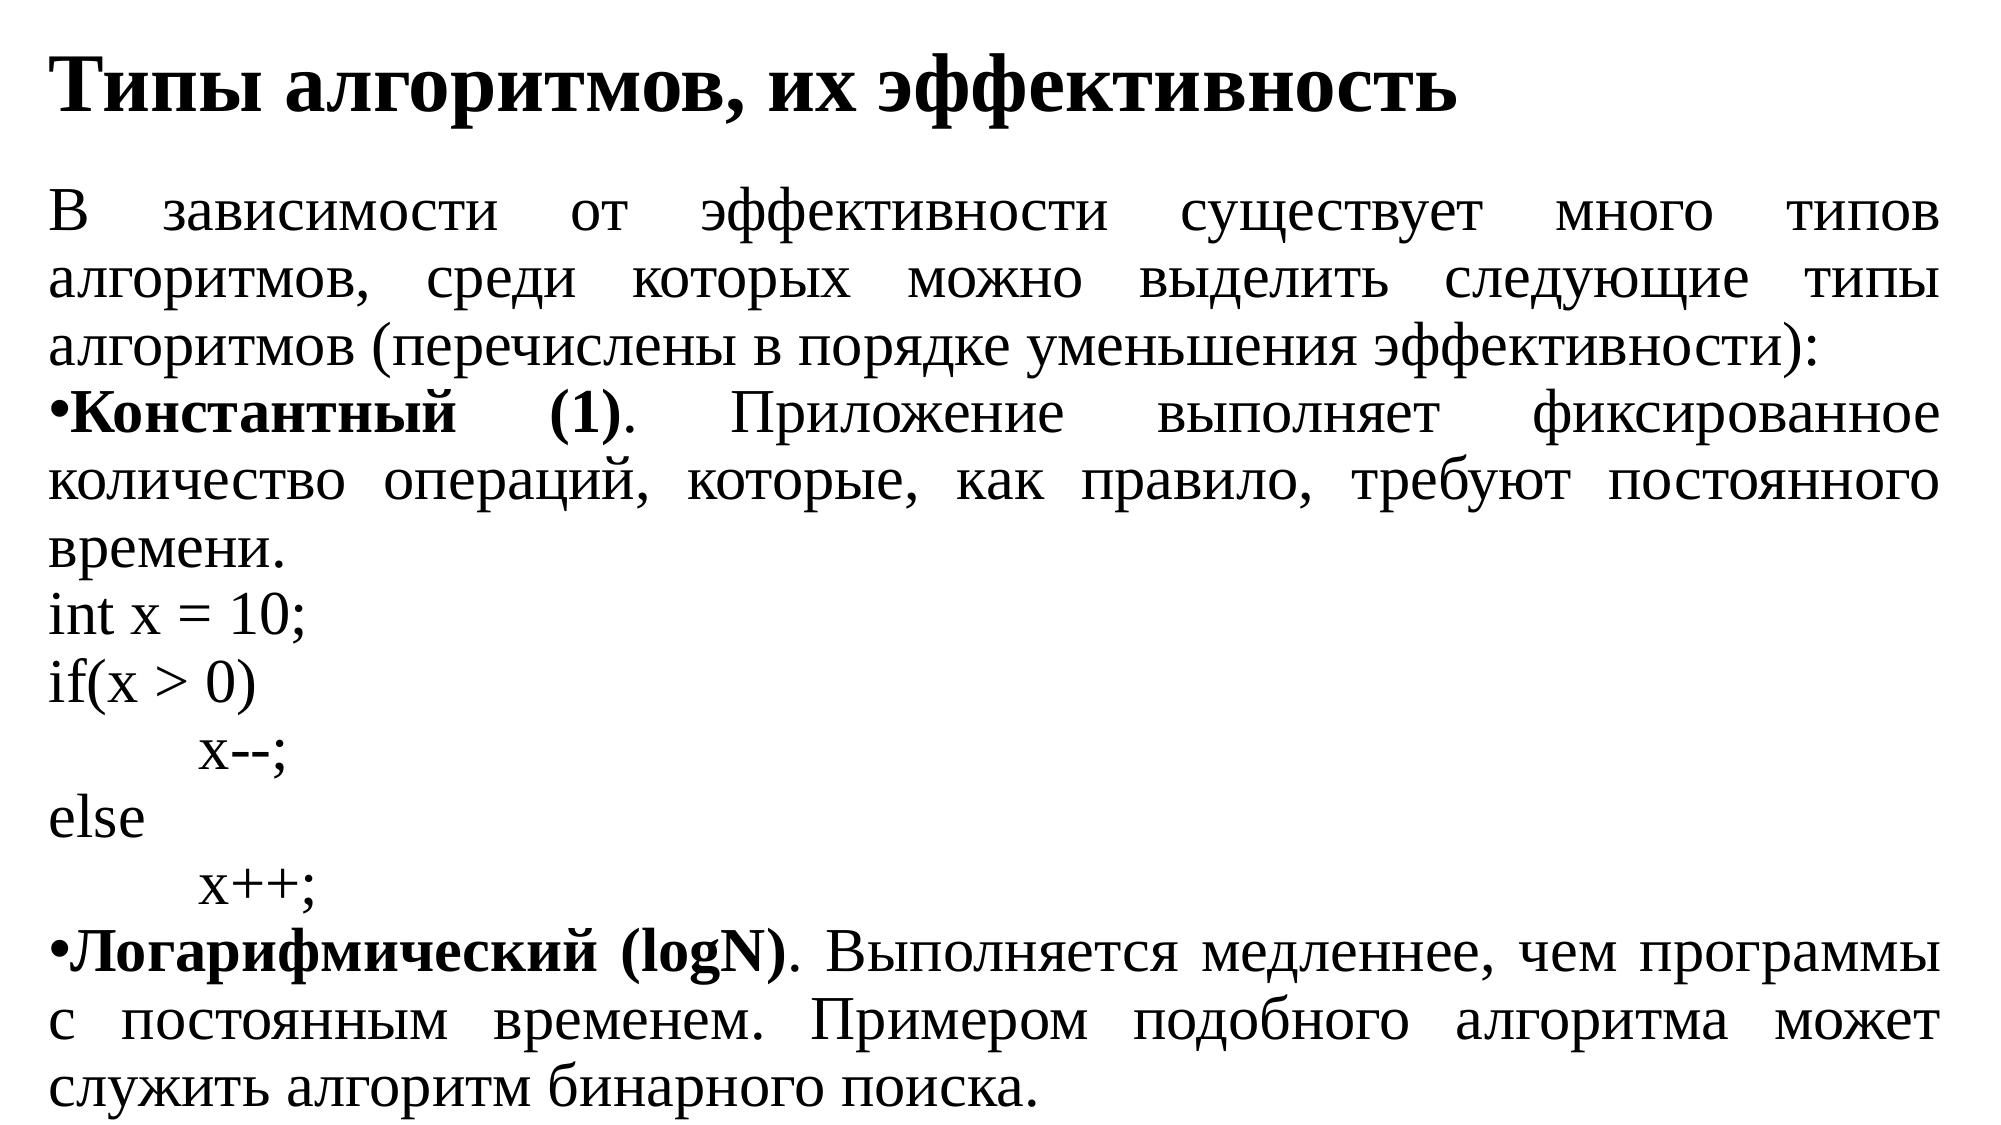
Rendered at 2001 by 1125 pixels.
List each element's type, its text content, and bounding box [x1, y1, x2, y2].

title Типы алгоритмов, их эффективность [33, 0, 1759, 168]
list В зависимости от эффективности существует много типов алгоритмов, среди которых можно выделить следующие типы алгоритмов (перечислены в порядке уменьшения эффективности): Константный (1). Приложение выполняет фиксированное количество операций, которые, как правило, требуют постоянного времени. int x = 10; if(x > 0) x--; else x++; Логарифмический (logN). Выполняется медленнее, чем программы с постоянным временем. Примером подобного алгоритма может служить алгоритм бинарного поиска. [33, 168, 1959, 883]
